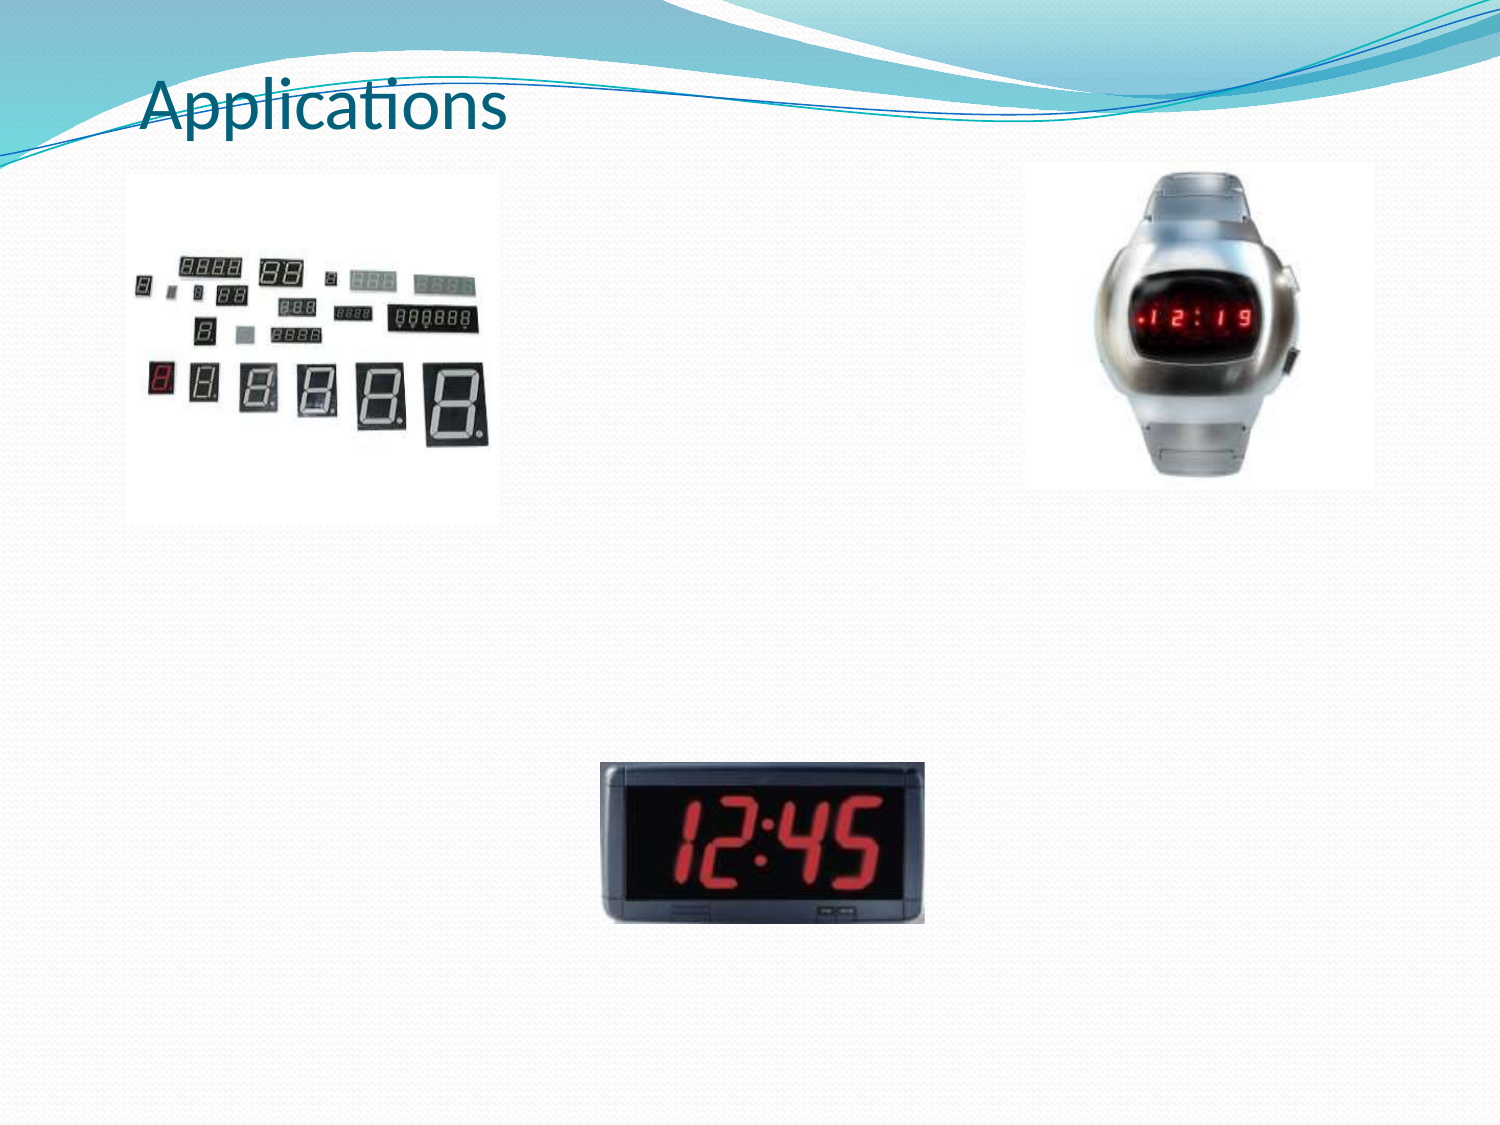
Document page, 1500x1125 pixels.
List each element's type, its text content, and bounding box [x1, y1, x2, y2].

title Applications [137, 0, 824, 145]
text_box [600, 762, 925, 924]
text_box [124, 174, 500, 525]
text_box [1025, 162, 1375, 490]
